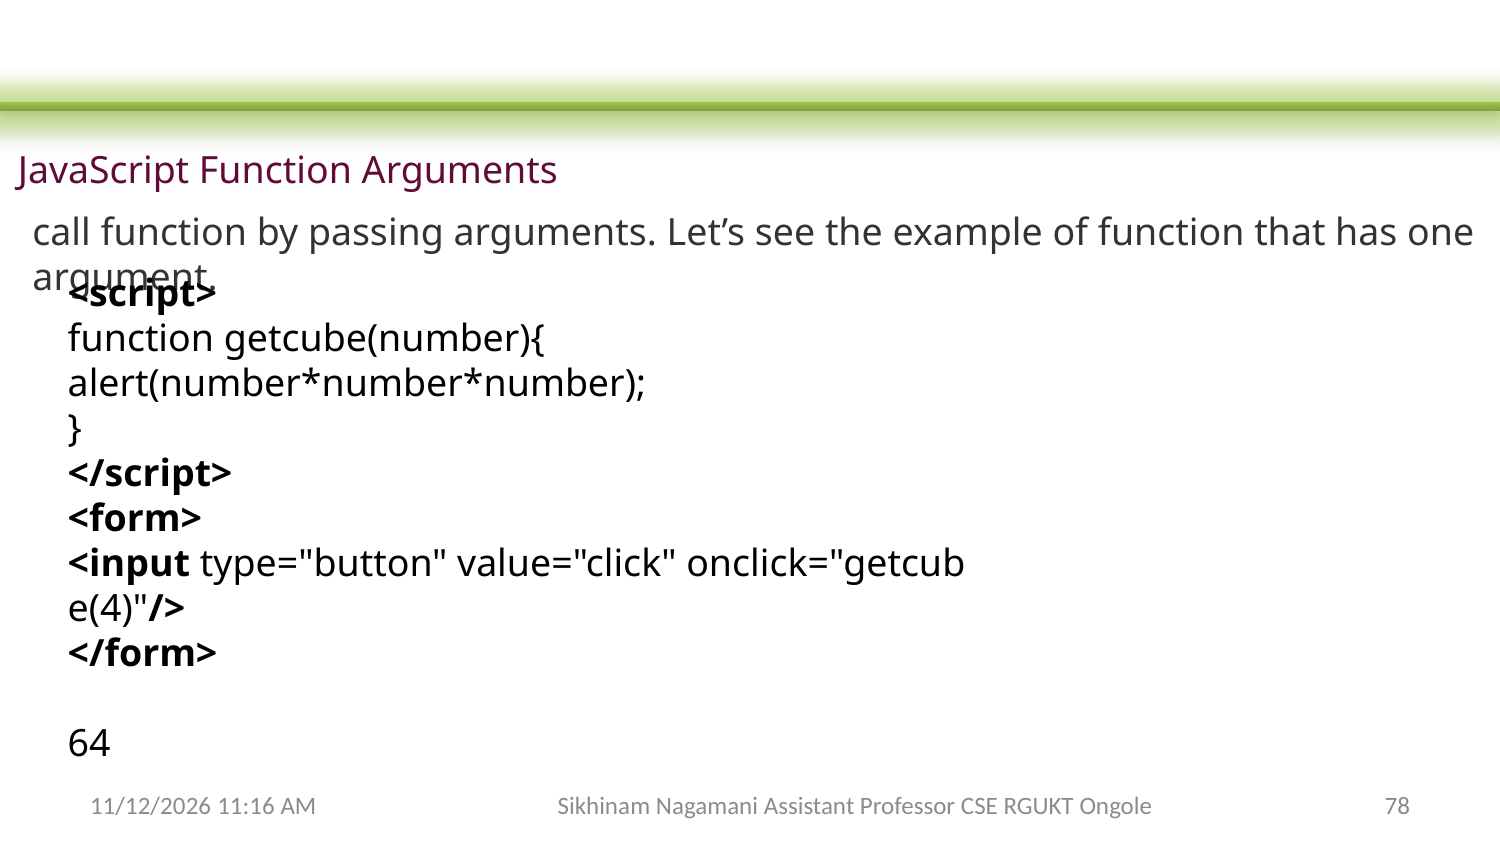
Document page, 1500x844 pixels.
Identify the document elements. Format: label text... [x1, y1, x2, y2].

footer Sikhinam Nagamani Assistant Professor CSE RGUKT Ongole [512, 782, 1199, 828]
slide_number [75, 782, 425, 828]
text_box <script> function getcube(number){ alert(number*number*number); } </script> <form> <input type="button" value="click" onclick="getcube(4)"/> </form> 64 [53, 261, 998, 772]
text_box [0, 102, 1500, 111]
slide_number 78 [1199, 782, 1425, 828]
text_box call function by passing arguments. Let’s see the example of function that has one argument. [17, 200, 1500, 306]
text_box JavaScript Function Arguments [3, 138, 802, 199]
